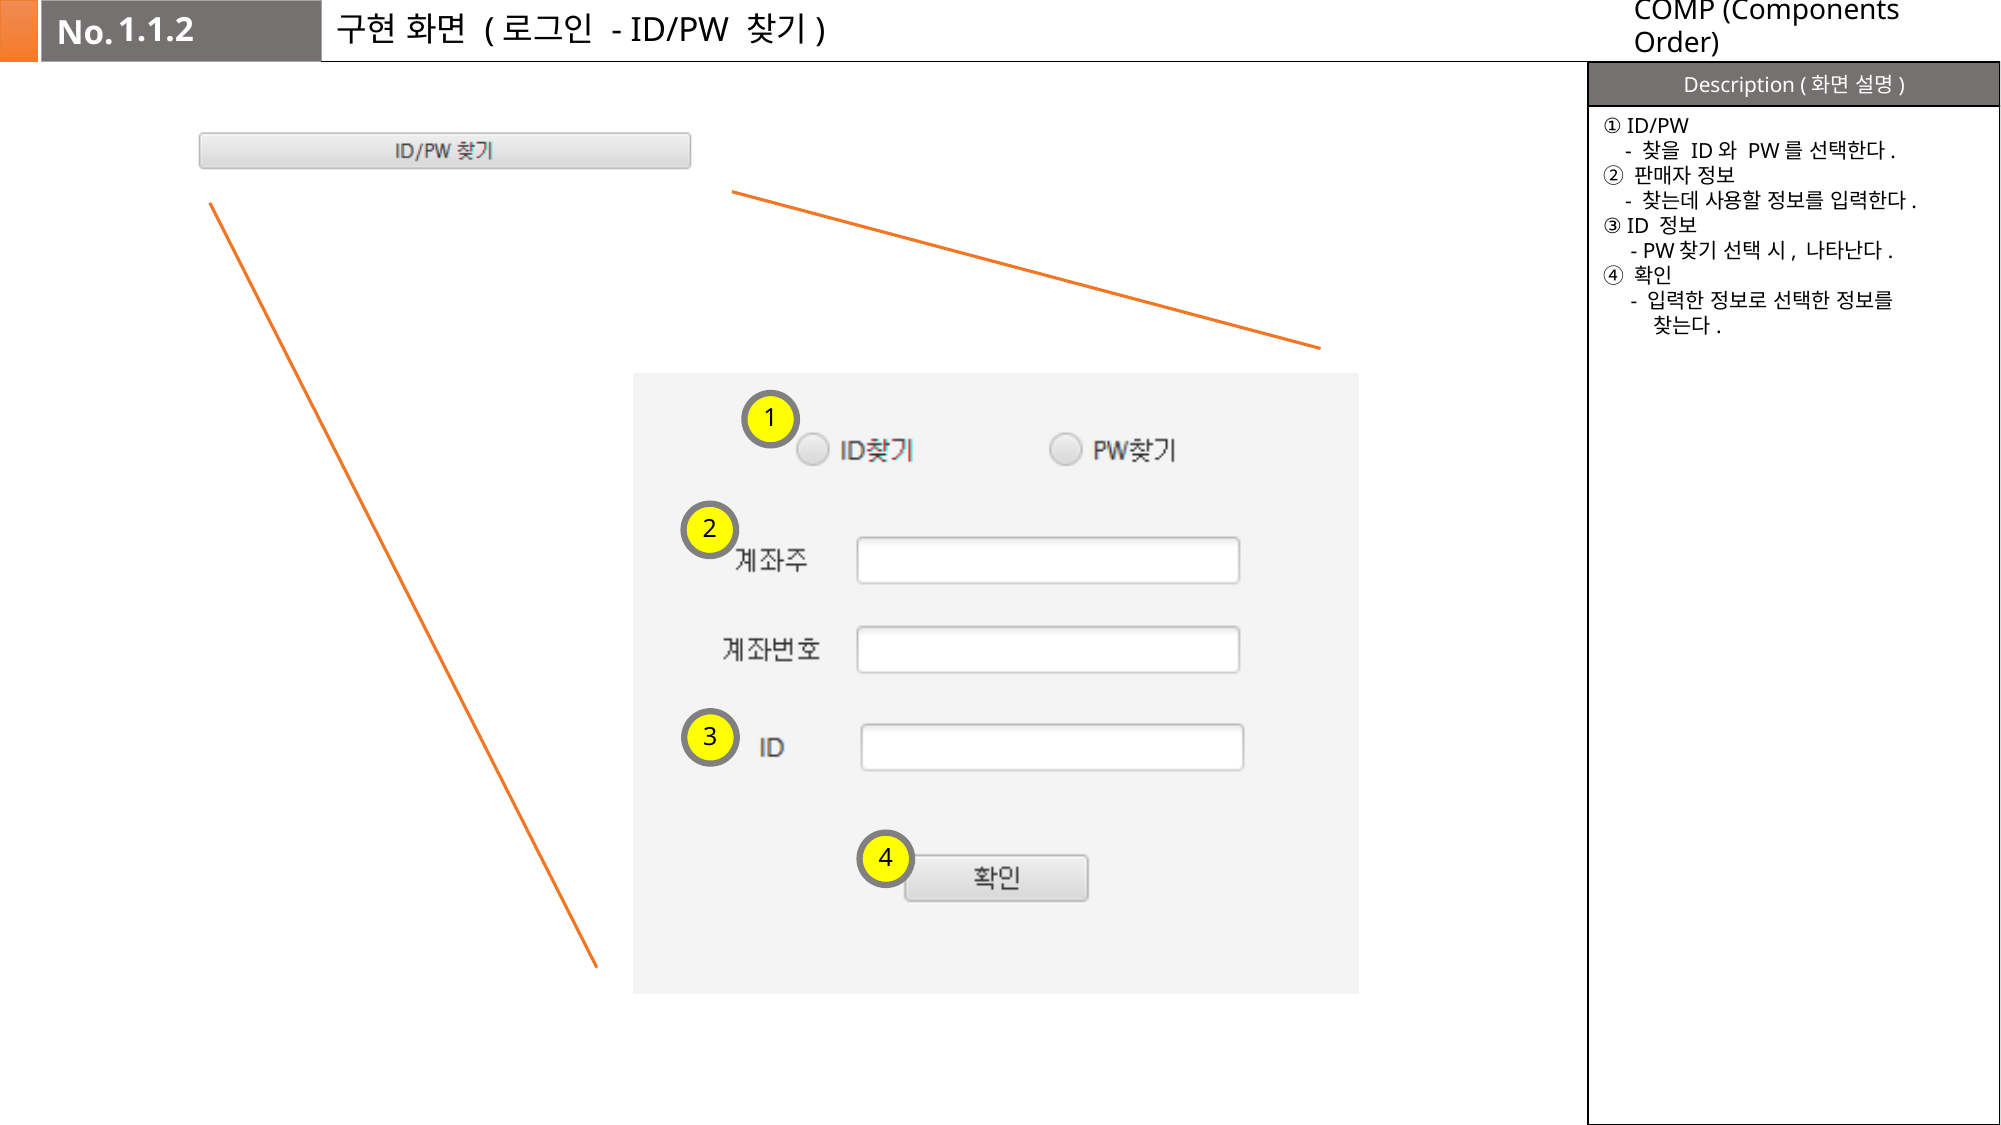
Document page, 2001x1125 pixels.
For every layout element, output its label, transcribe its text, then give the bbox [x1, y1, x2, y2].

picture [196, 131, 693, 171]
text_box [683, 503, 737, 557]
list 구현 화면 (로그인 - ID/PW 찾기) [321, 0, 1589, 62]
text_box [209, 202, 597, 968]
picture [633, 373, 1359, 994]
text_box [684, 711, 737, 764]
list ① ID/PW - 찾을 ID와 PW를 선택한다. ② 판매자 정보 - 찾는데 사용할 정보를 입력한다. ③ ID 정보 - PW찾기 선택 시, 나타난다. ④ 확인 - 입력한 정보로 선택한 정보를 찾는다. [1588, 105, 2000, 1125]
list 1.1.2 [103, 0, 321, 62]
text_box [744, 392, 797, 446]
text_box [859, 832, 913, 885]
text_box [731, 191, 1321, 349]
